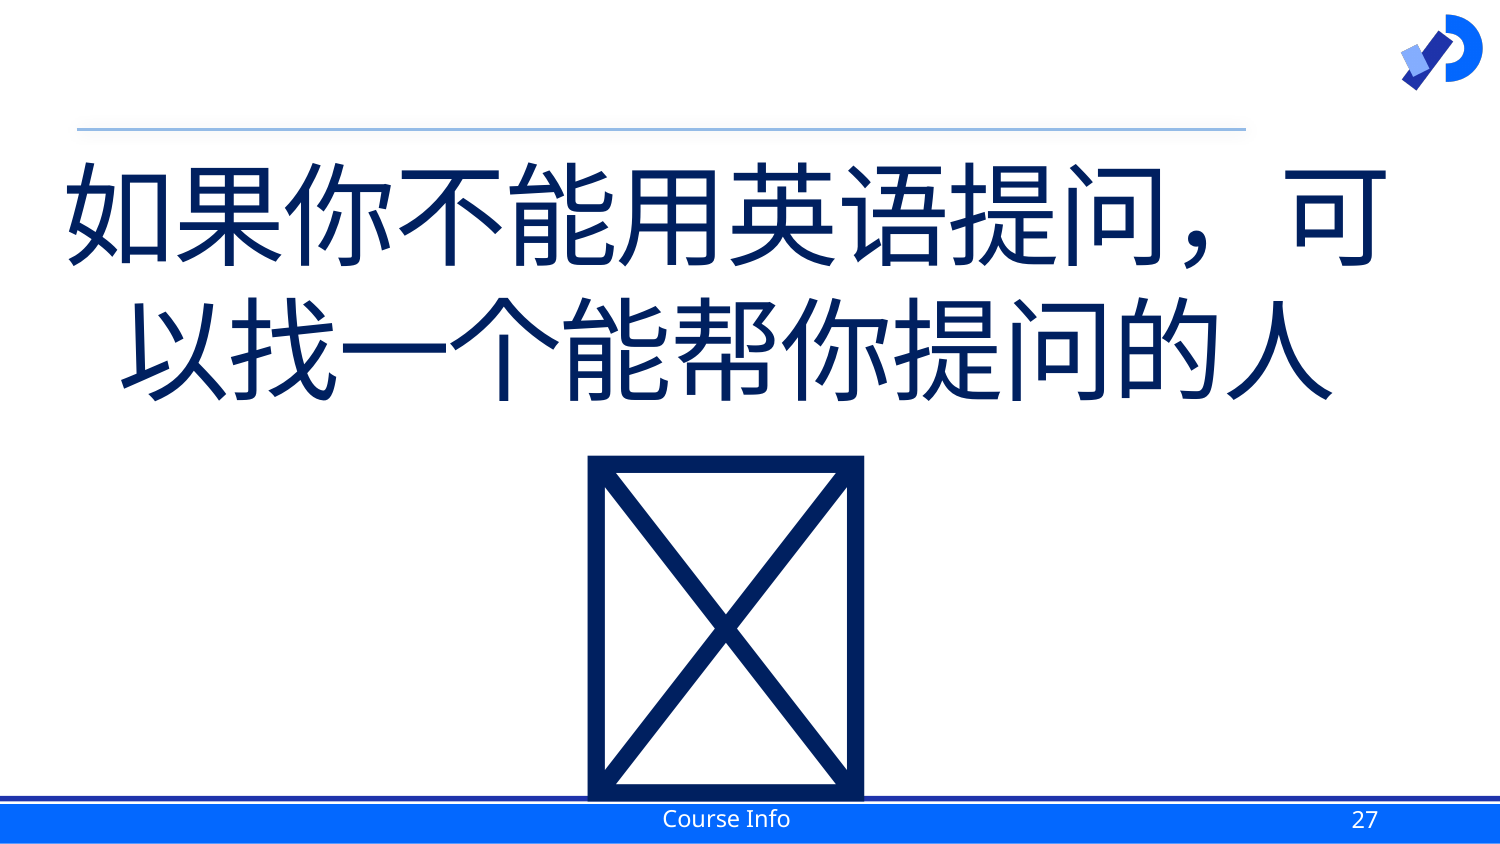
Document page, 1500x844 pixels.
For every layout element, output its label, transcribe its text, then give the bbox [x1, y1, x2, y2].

picture [1398, 9, 1485, 96]
slide_number 27 [1074, 838, 1388, 844]
footer Course Info [527, 838, 927, 843]
text_box 如果你不能用英语提问，可以找一个能帮你提问的人  [41, 137, 1412, 838]
